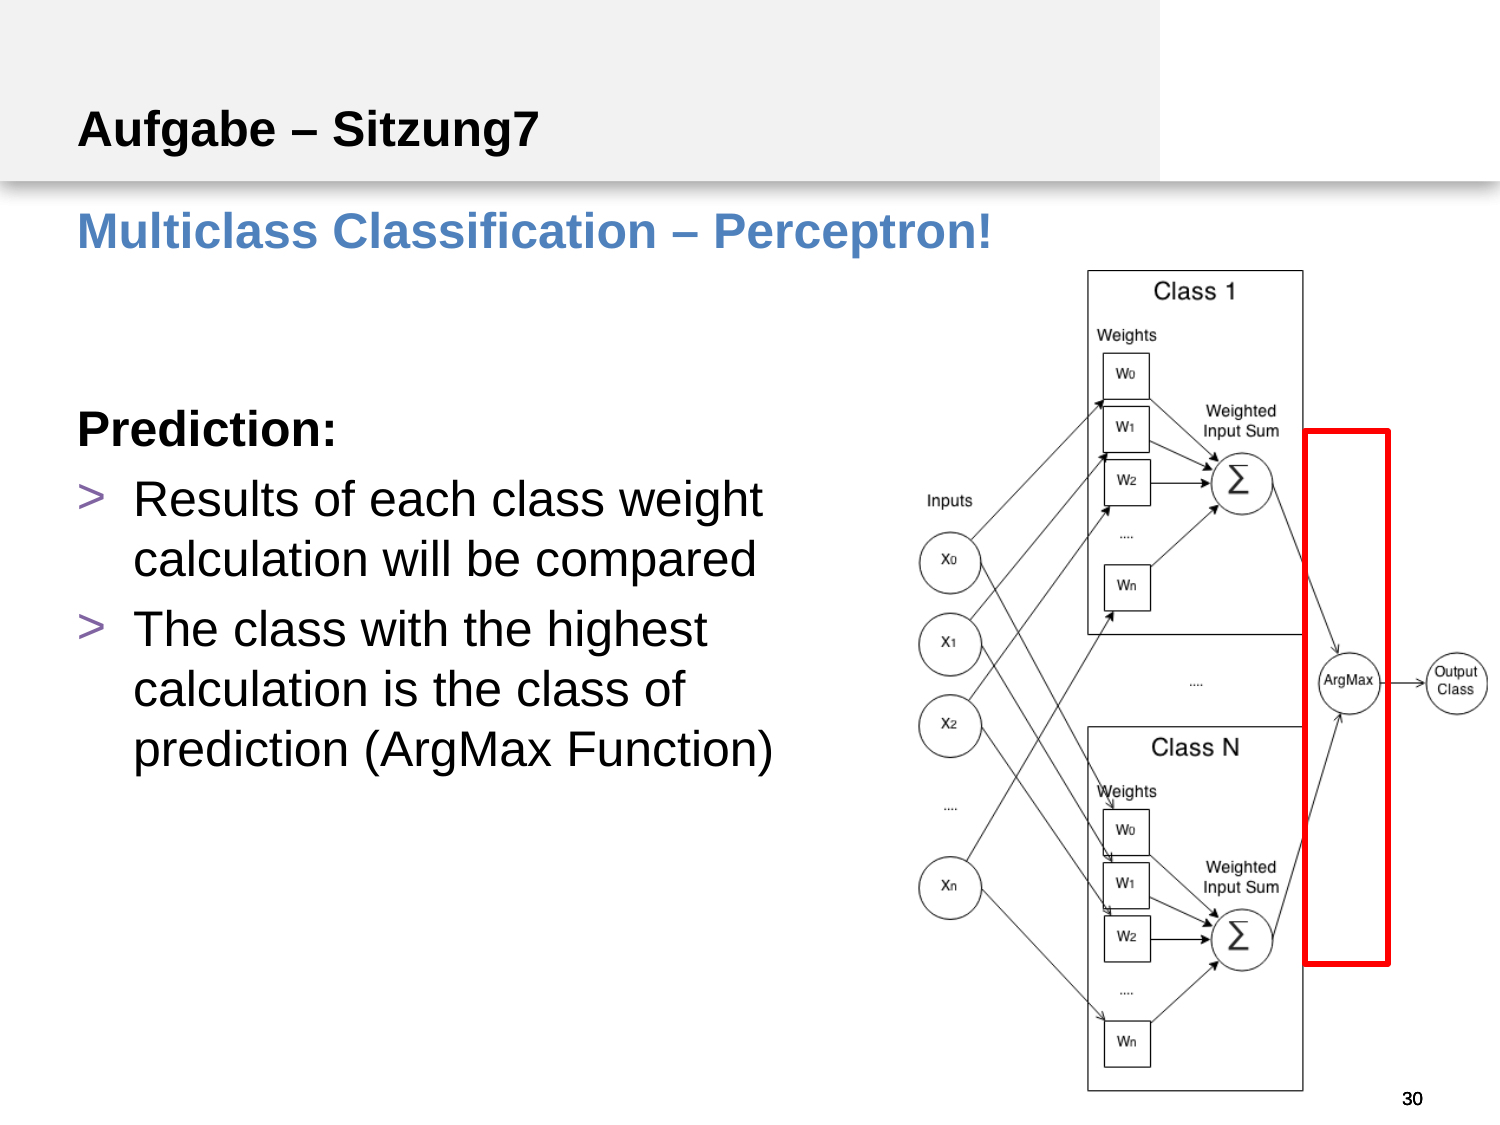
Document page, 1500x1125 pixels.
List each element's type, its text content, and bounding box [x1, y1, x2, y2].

list Multiclass Classification – Perceptron! [76, 200, 1424, 259]
text_box Prediction: Results of each class weight calculation will be compared The class with the highest calculation is the class of prediction (ArgMax Function) [76, 326, 892, 1024]
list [915, 270, 1489, 1095]
list Aufgabe – Sitzung7 [76, 39, 1042, 157]
